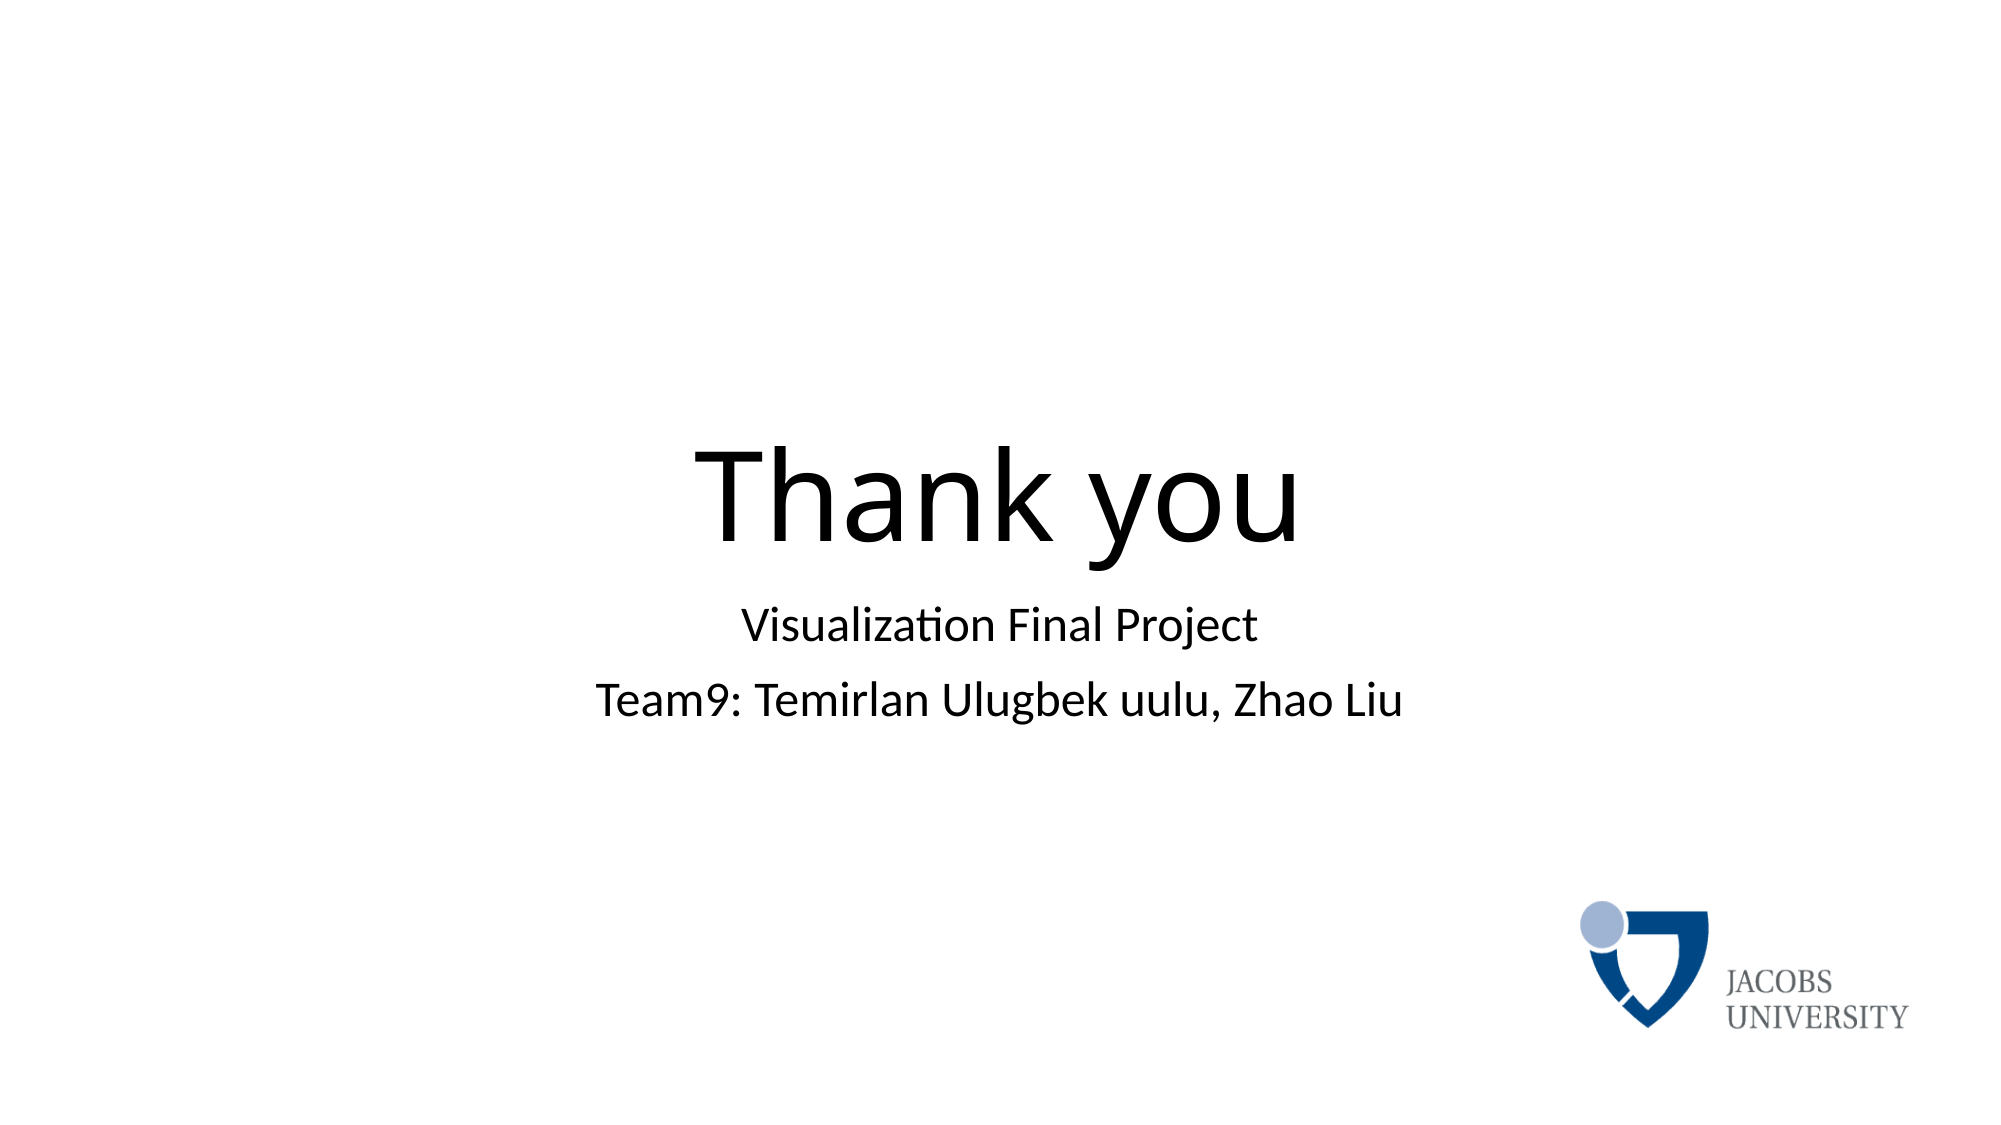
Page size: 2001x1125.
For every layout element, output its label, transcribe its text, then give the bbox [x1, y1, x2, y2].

title Thank you [249, 184, 1750, 576]
picture [1580, 901, 1909, 1029]
subtitle Visualization Final Project Team9: Temirlan Ulugbek uulu, Zhao Liu [249, 590, 1750, 863]
